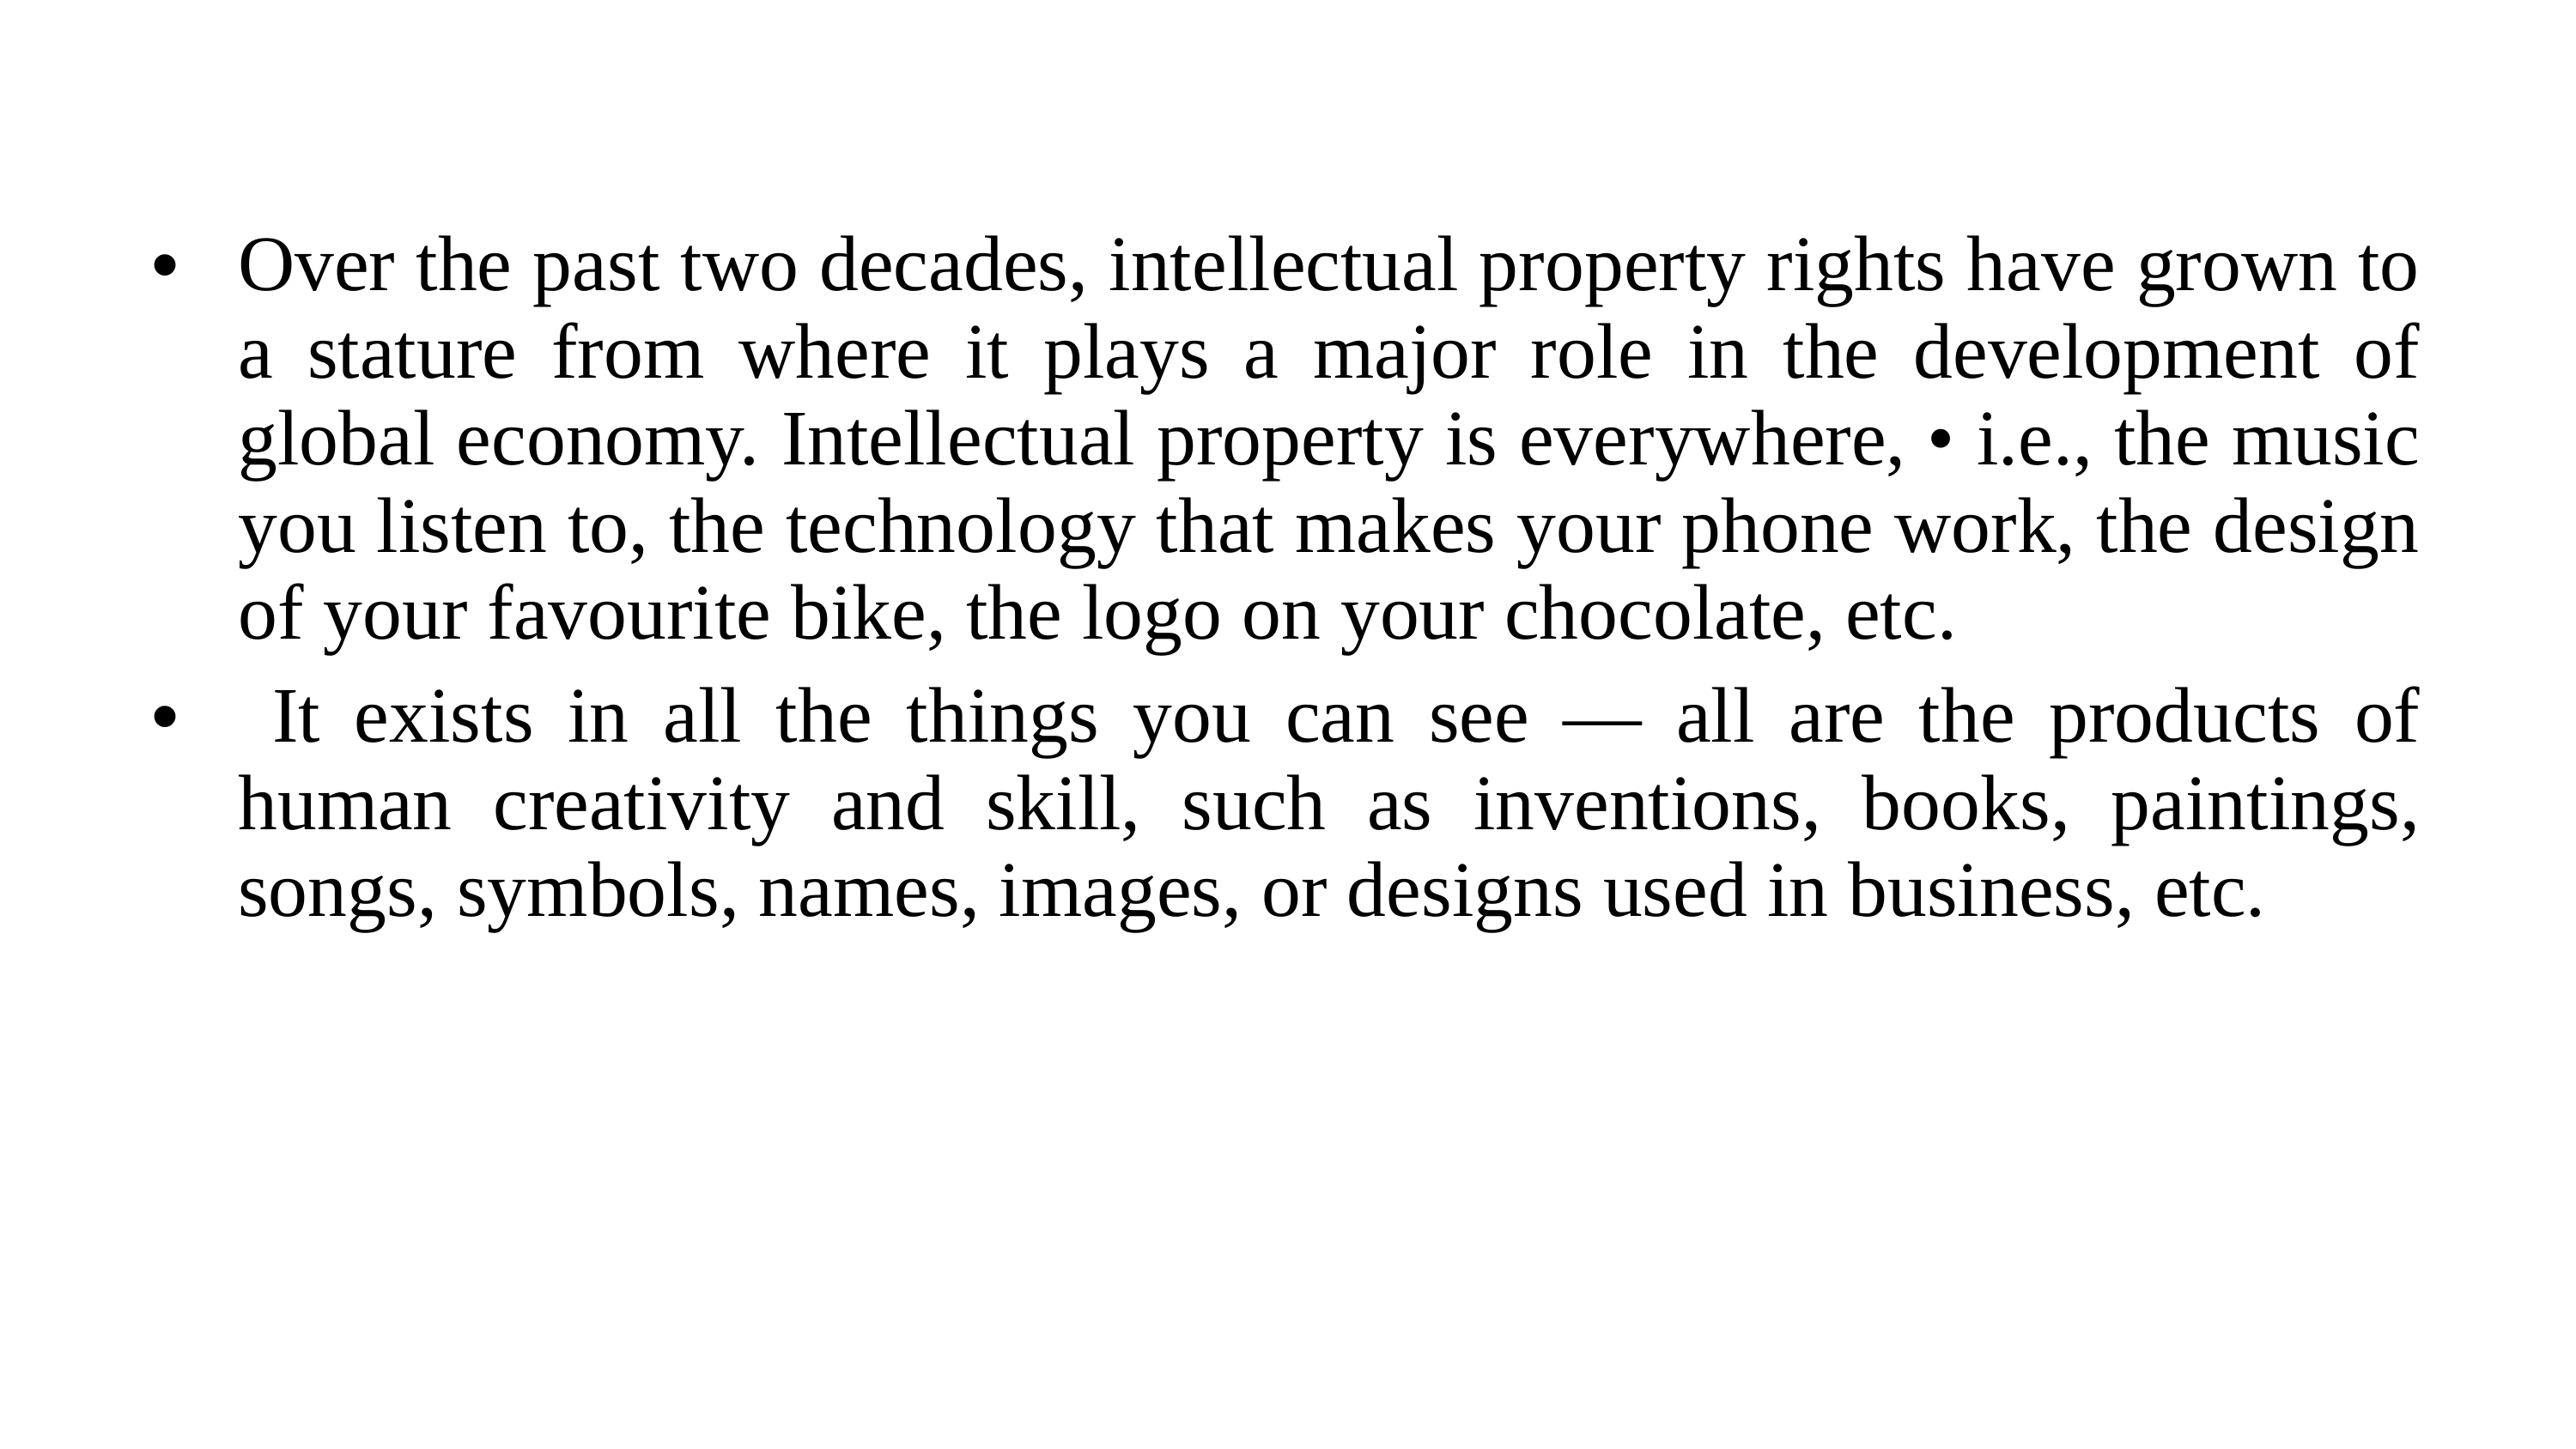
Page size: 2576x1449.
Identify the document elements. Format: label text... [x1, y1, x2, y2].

list Over the past two decades, intellectual property rights have grown to a stature from where it plays a major role in the development of global economy. Intellectual property is everywhere, • i.e., the music you listen to, the technology that makes your phone work, the design of your favourite bike, the logo on your chocolate, etc. It exists in all the things you can see — all are the products of human creativity and skill, such as inventions, books, paintings, songs, symbols, names, images, or designs used in business, etc. [129, 209, 2447, 1294]
